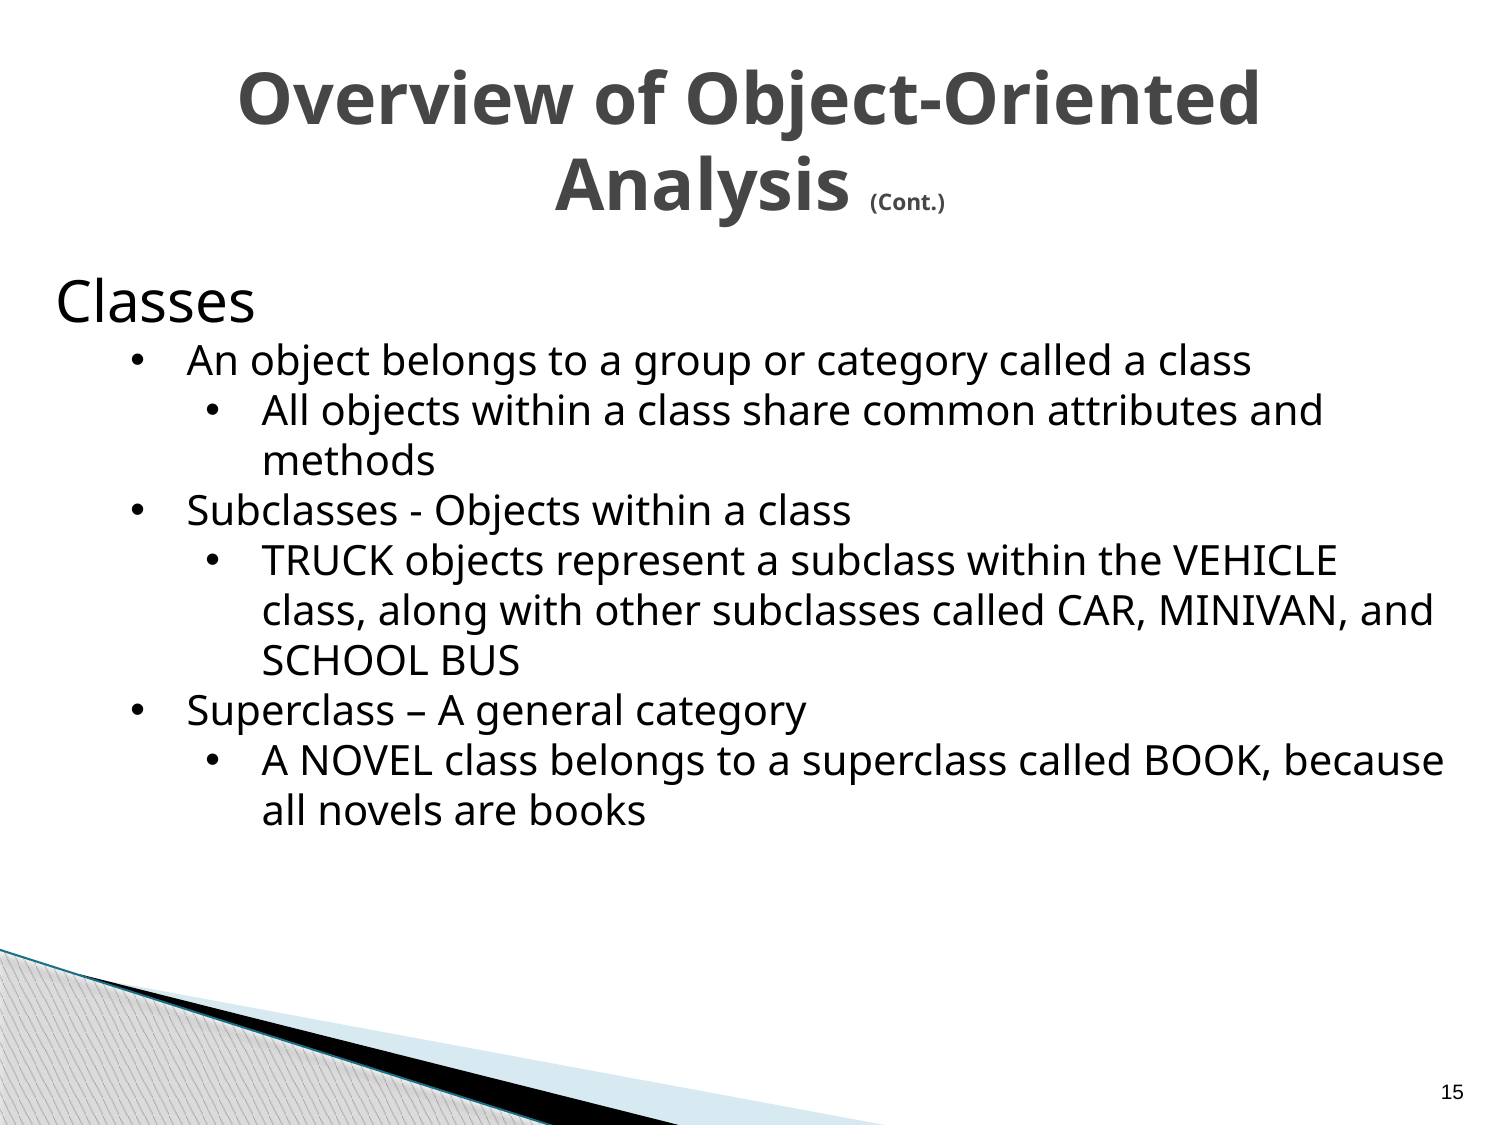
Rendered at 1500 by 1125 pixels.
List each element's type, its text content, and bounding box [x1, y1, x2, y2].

slide_number 15 [1418, 1051, 1479, 1112]
text_box Classes An object belongs to a group or category called a class All objects within a class share common attributes and methods Subclasses - Objects within a class TRUCK objects represent a subclass within the VEHICLE class, along with other subclasses called CAR, MINIVAN, and SCHOOL BUS Superclass – A general category A NOVEL class belongs to a superclass called BOOK, because all novels are books [40, 256, 1463, 942]
title Overview of Object-Oriented Analysis (Cont.) [75, 45, 1425, 233]
